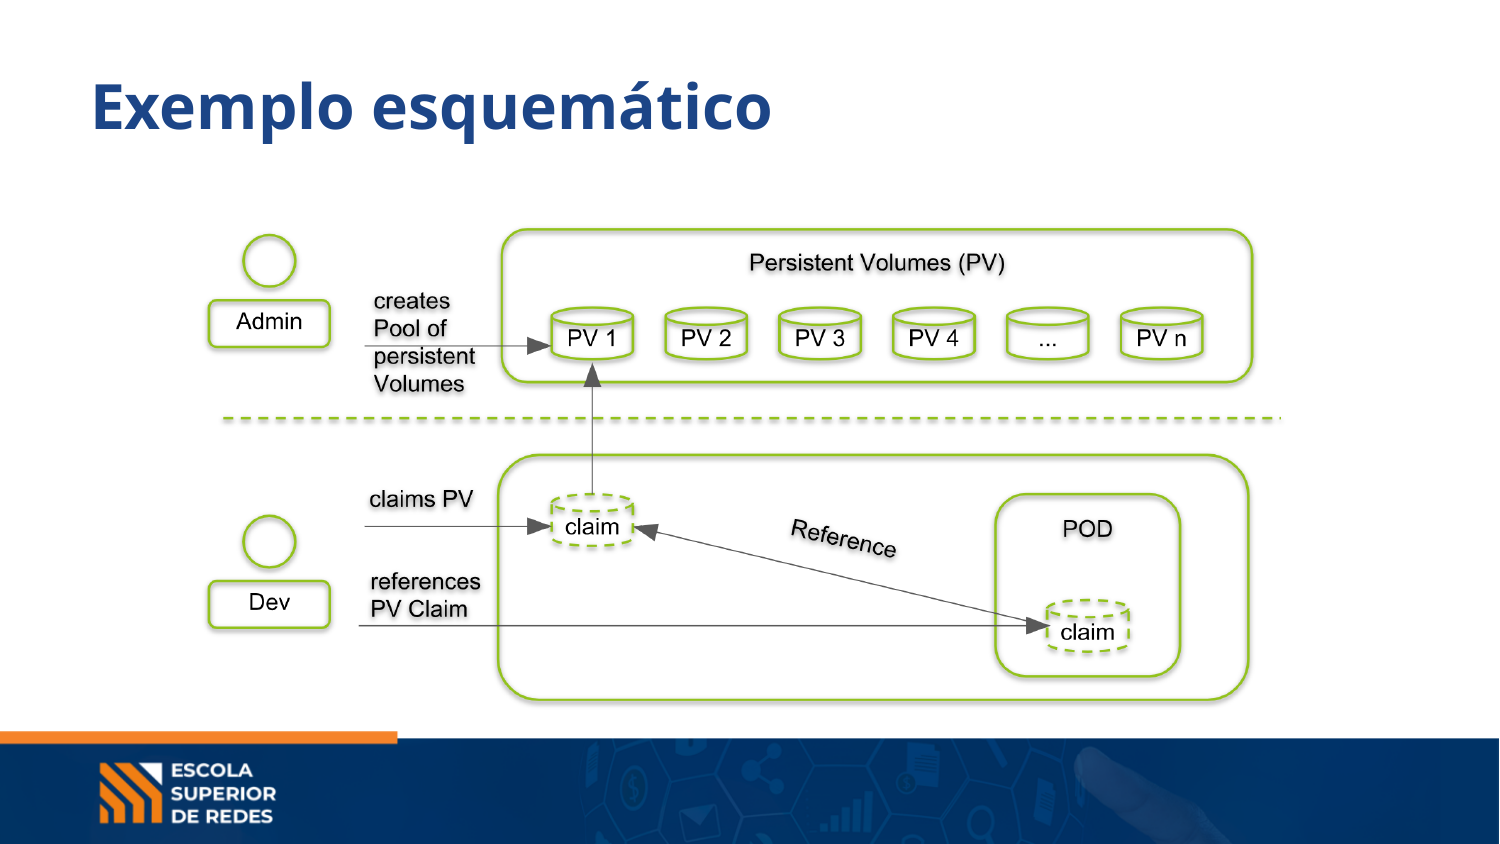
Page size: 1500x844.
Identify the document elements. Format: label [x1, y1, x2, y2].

list [0, 0, 1499, 844]
picture [196, 207, 1301, 724]
